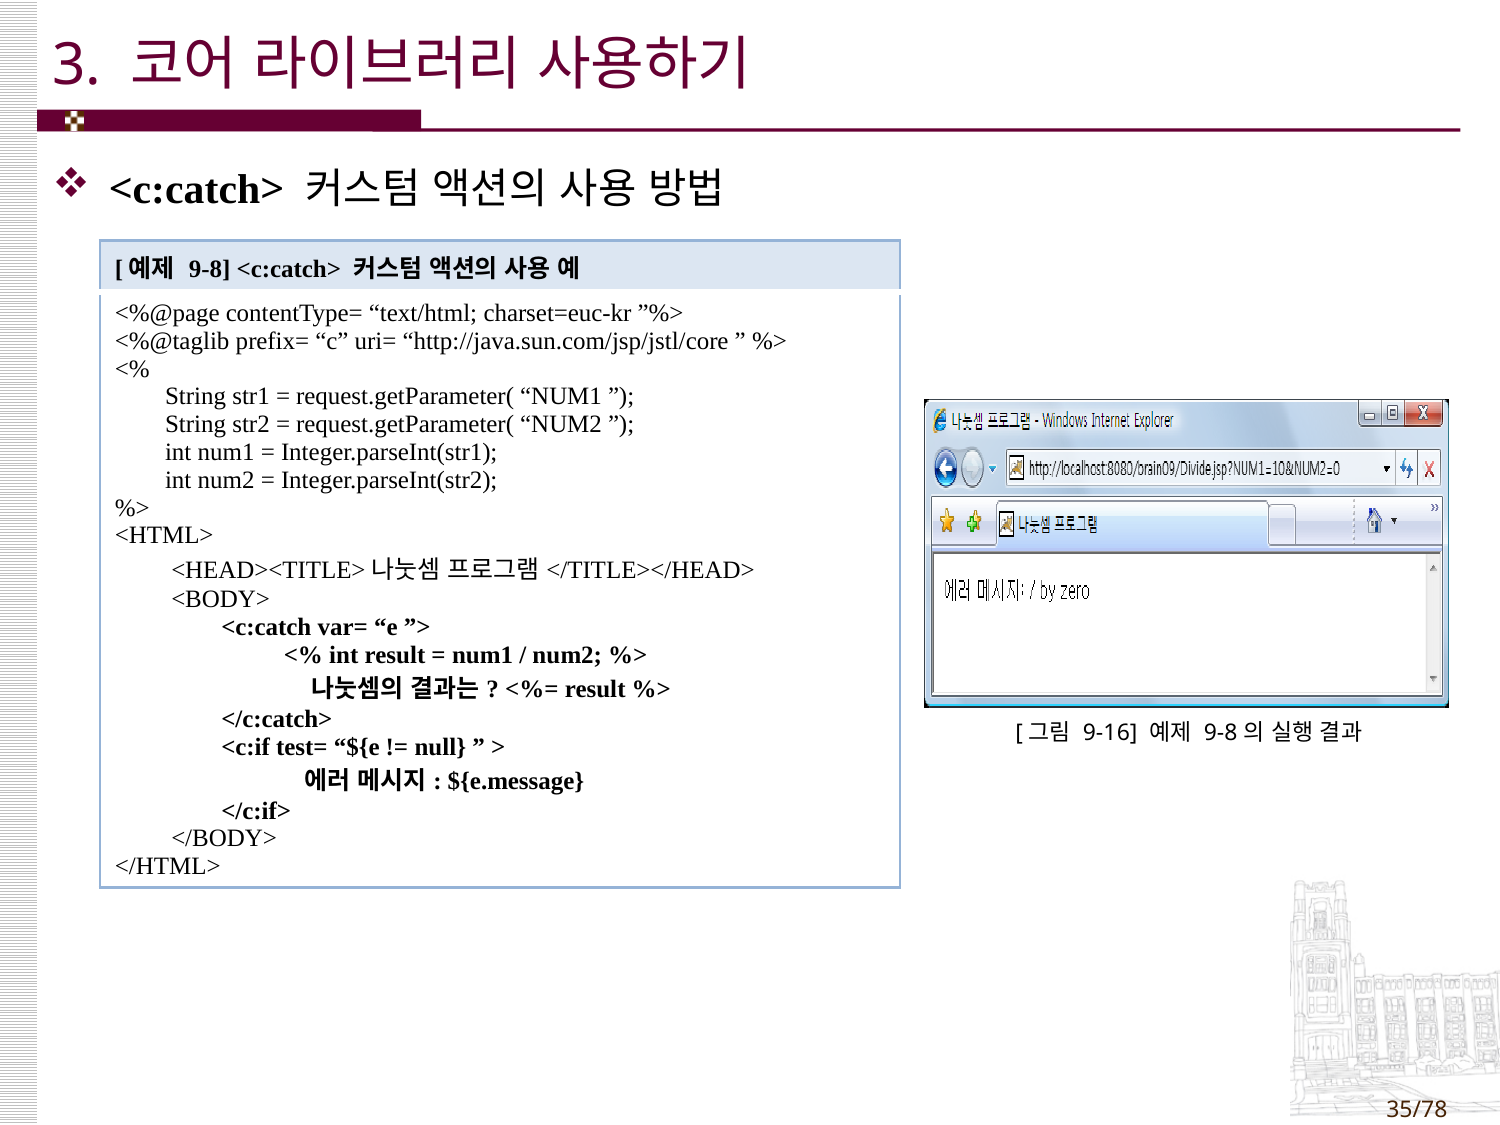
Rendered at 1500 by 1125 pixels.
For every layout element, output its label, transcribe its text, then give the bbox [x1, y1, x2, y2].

text_box [그림 9-16] 예제 9-8의 실행 결과 [976, 716, 1402, 752]
picture [924, 399, 1449, 708]
picture [65, 111, 84, 131]
picture [1290, 874, 1500, 1125]
table_header [예제 9-8] <c:catch> 커스텀 액션의 사용 예 [101, 242, 899, 289]
title 3. 코어 라이브러리 사용하기 [36, 13, 1426, 109]
list <c:catch> 커스텀 액션의 사용 방법 [37, 154, 1463, 1093]
table_cell <%@page contentType= “text/html; charset=euc-kr ”%> <%@taglib prefix= “c” uri= “http://java.sun.com/jsp/jstl/core ” %> <% String str1 = request.getParameter( “NUM1 ”); String str2 = request.getParameter( “NUM2 ”); int num1 = Integer.parseInt(str1); int num2 = Integer.parseInt(str2); %> <HTML> <HEAD><TITLE>나눗셈 프로그램</TITLE></HEAD> <BODY> <c:catch var= “e ”> <% int result = num1 / num2; %> 나눗셈의 결과는? <%= result %> </c:catch> <c:if test= “${e != null} ” > 에러 메시지: ${e.message} </c:if> </BODY> </HTML> [101, 295, 899, 886]
